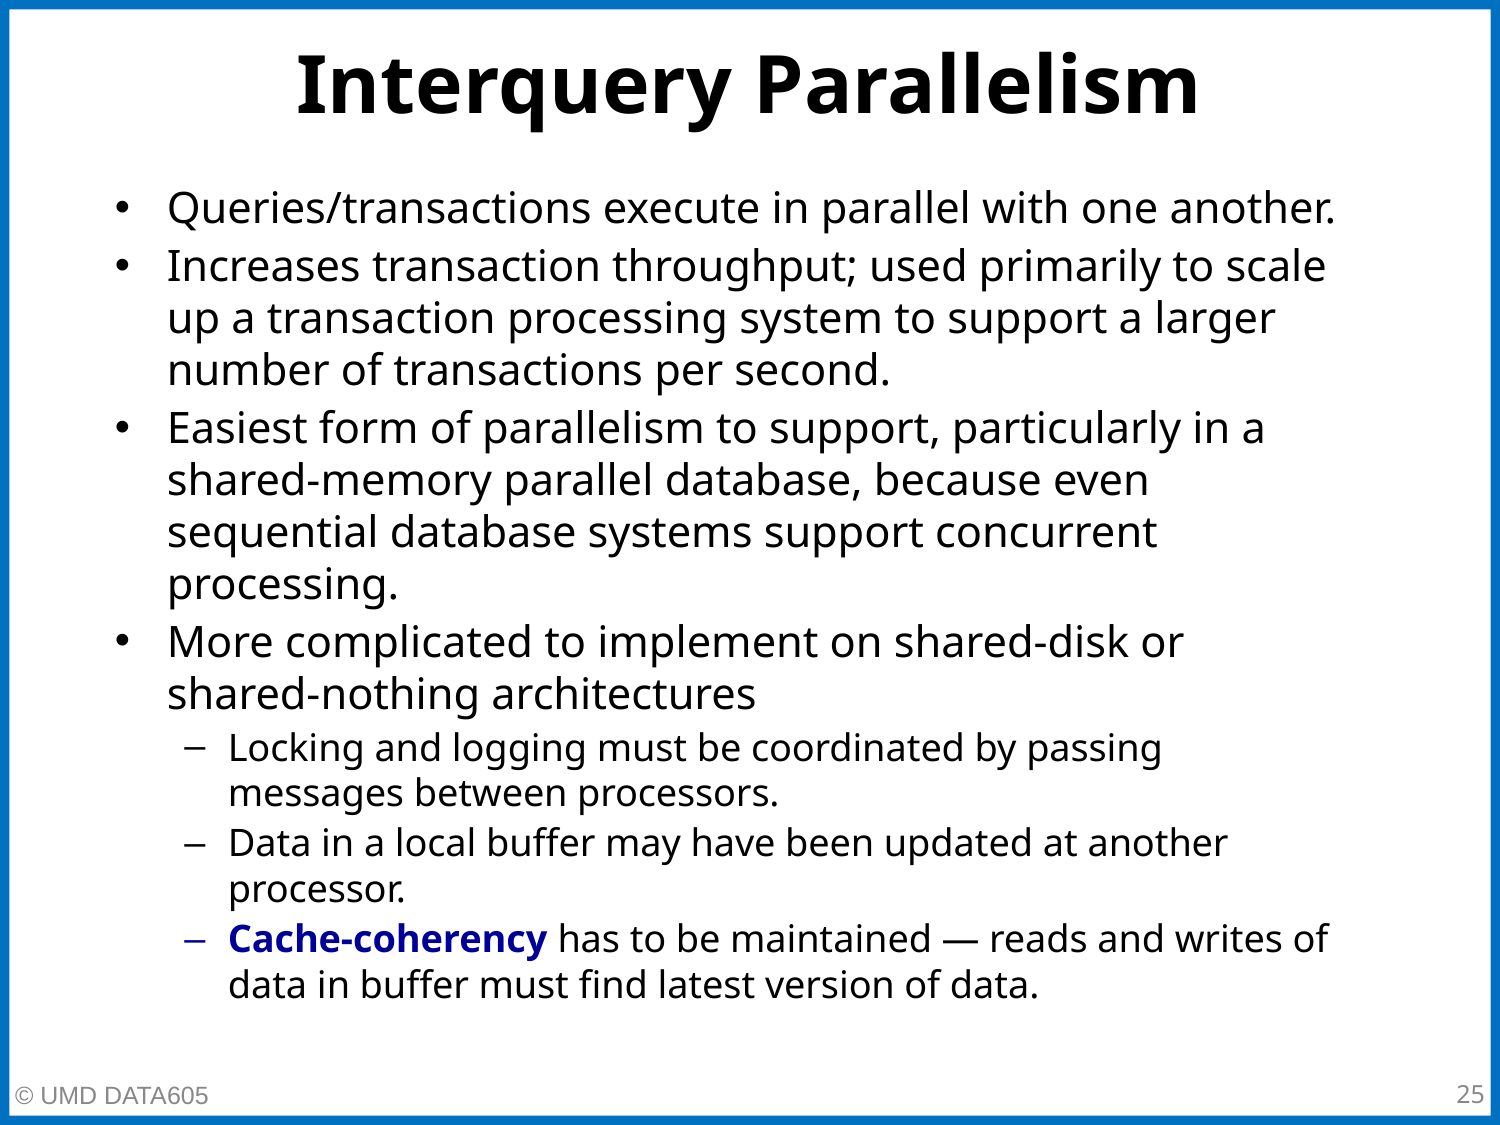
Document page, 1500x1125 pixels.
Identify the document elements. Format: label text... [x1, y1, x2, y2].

list Queries/transactions execute in parallel with one another. Increases transaction throughput; used primarily to scale up a transaction processing system to support a larger number of transactions per second. Easiest form of parallelism to support, particularly in a shared-memory parallel database, because even sequential database systems support concurrent processing. More complicated to implement on shared-disk or shared-nothing architectures Locking and logging must be coordinated by passing messages between processors. Data in a local buffer may have been updated at another processor. Cache-coherency has to be maintained — reads and writes of data in buffer must find latest version of data. [99, 172, 1354, 1066]
title Interquery Parallelism [24, 24, 1475, 138]
slide_number ‹#› [1149, 1065, 1500, 1125]
